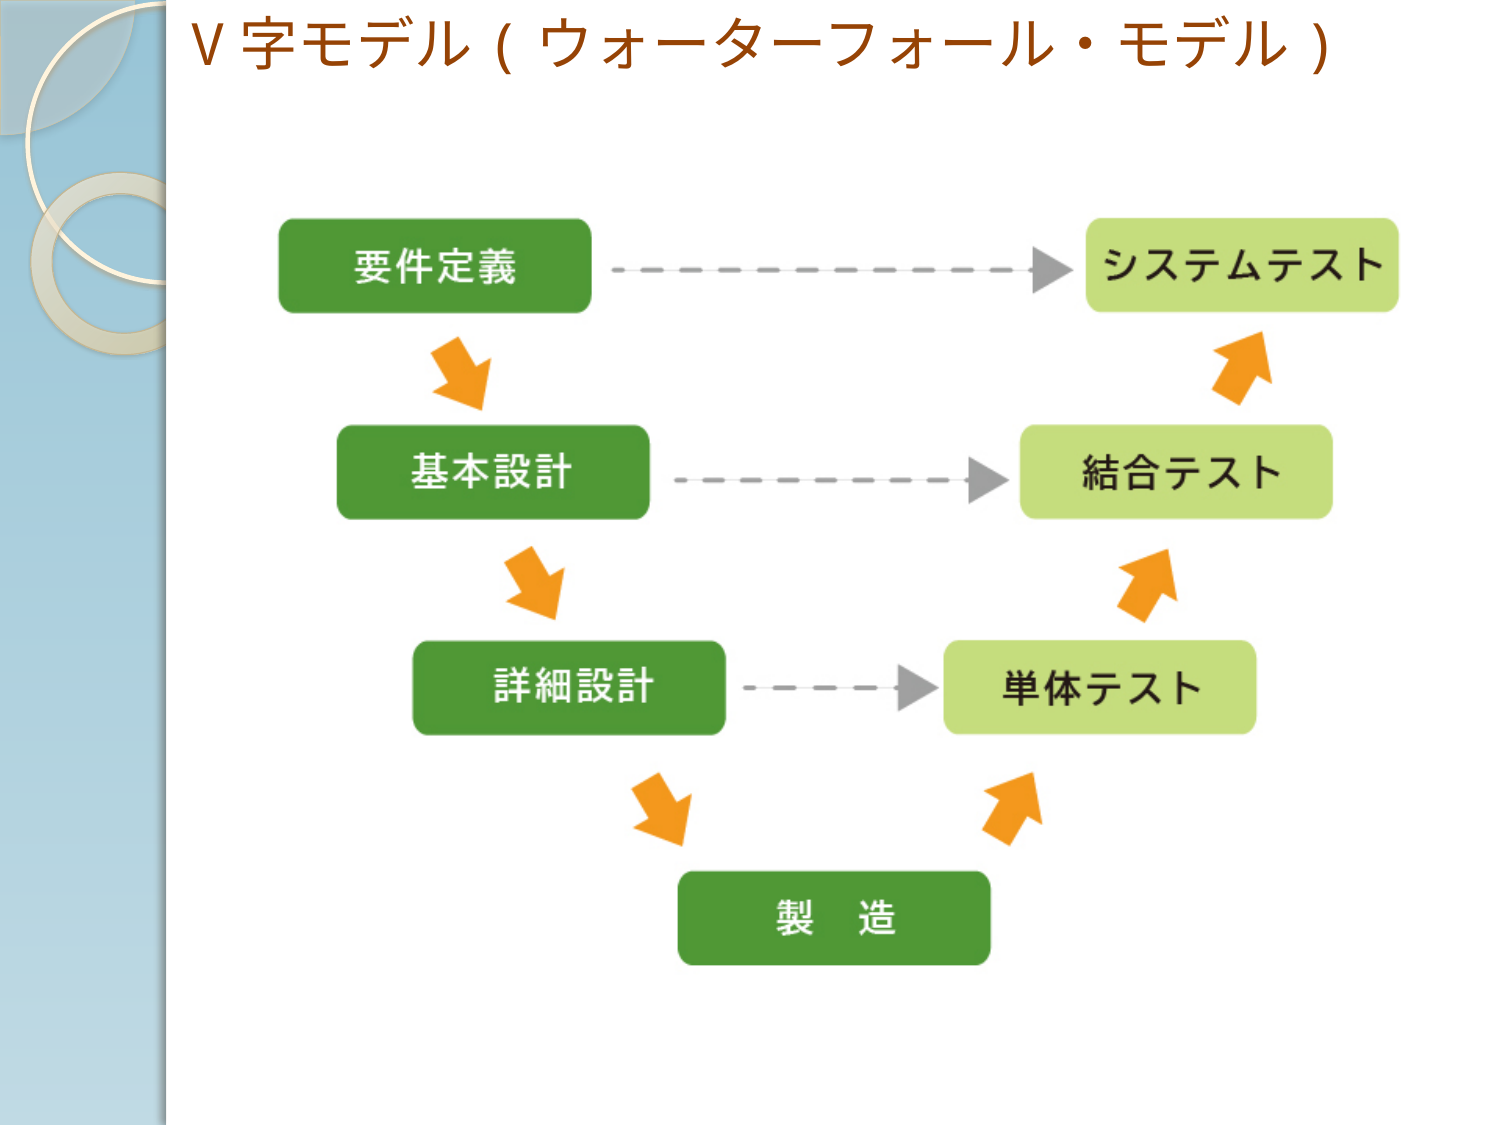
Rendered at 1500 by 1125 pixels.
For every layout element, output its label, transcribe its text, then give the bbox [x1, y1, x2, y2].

list V字モデル(ウォーターフォール・モデル) [162, 0, 1425, 150]
picture [212, 112, 1463, 1051]
